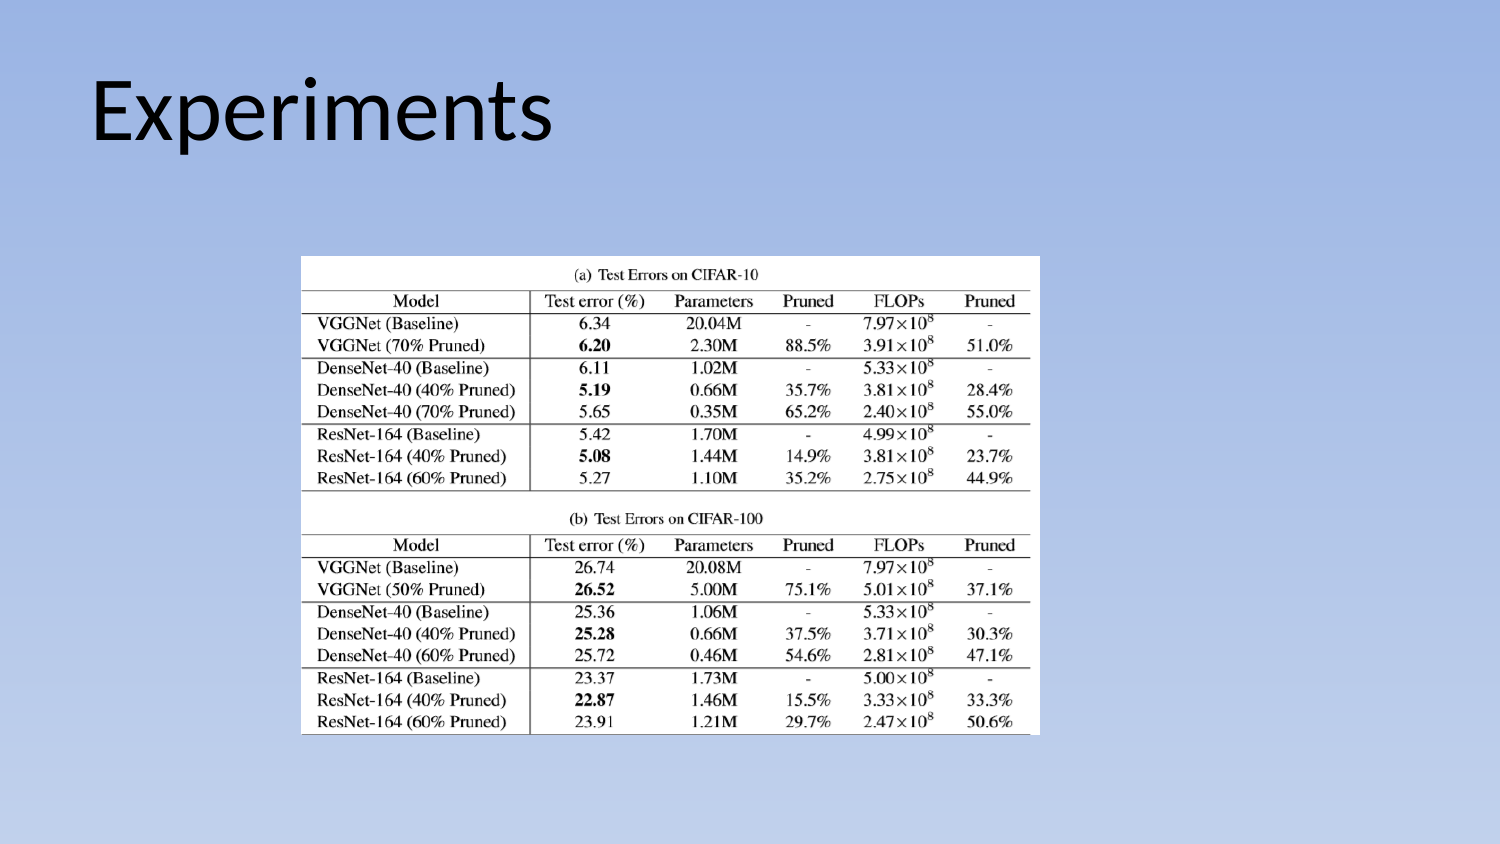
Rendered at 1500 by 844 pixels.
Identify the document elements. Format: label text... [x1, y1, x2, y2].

picture [300, 256, 1041, 735]
title Experiments [75, 33, 1425, 175]
